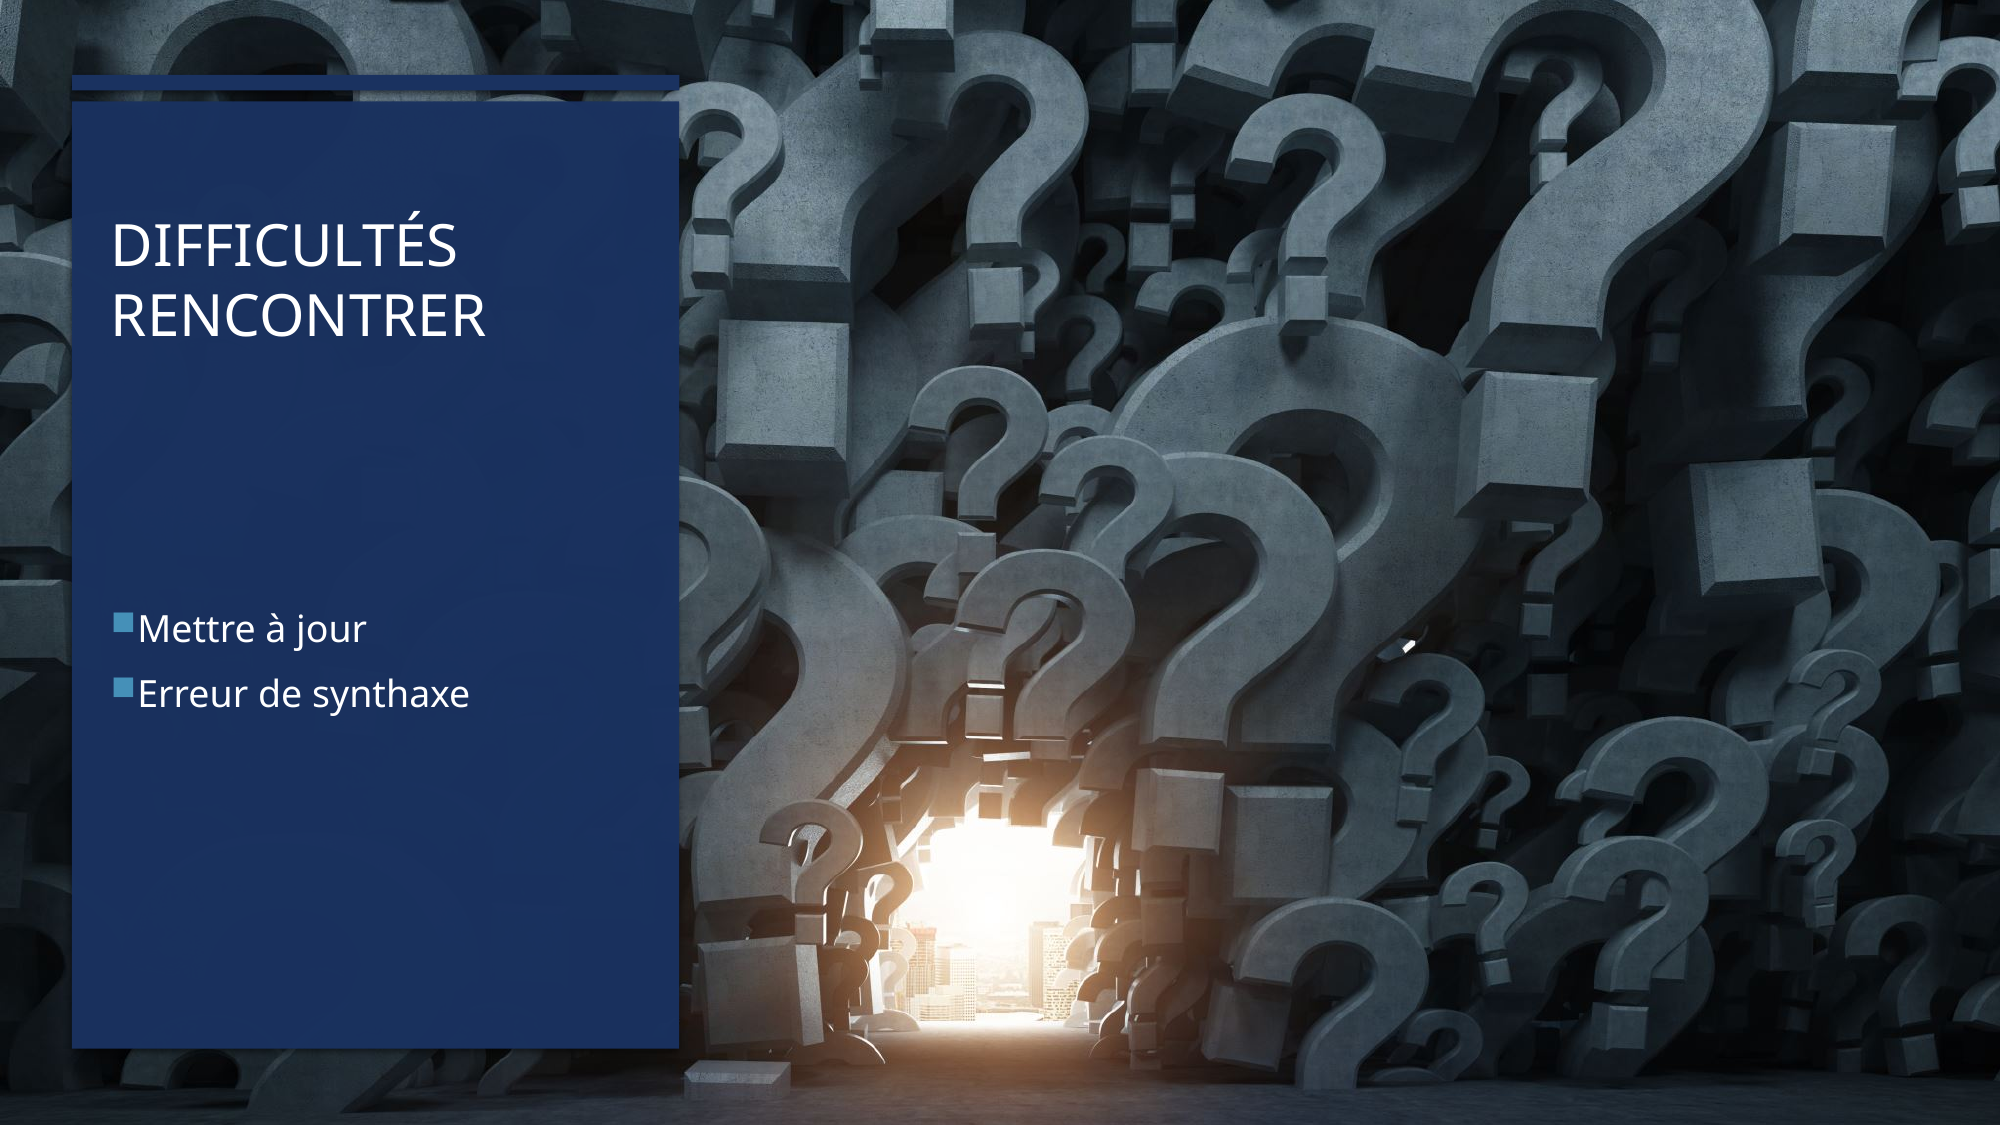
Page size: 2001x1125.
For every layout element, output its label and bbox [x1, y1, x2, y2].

picture [0, 0, 2000, 1125]
text_box [71, 74, 680, 1049]
